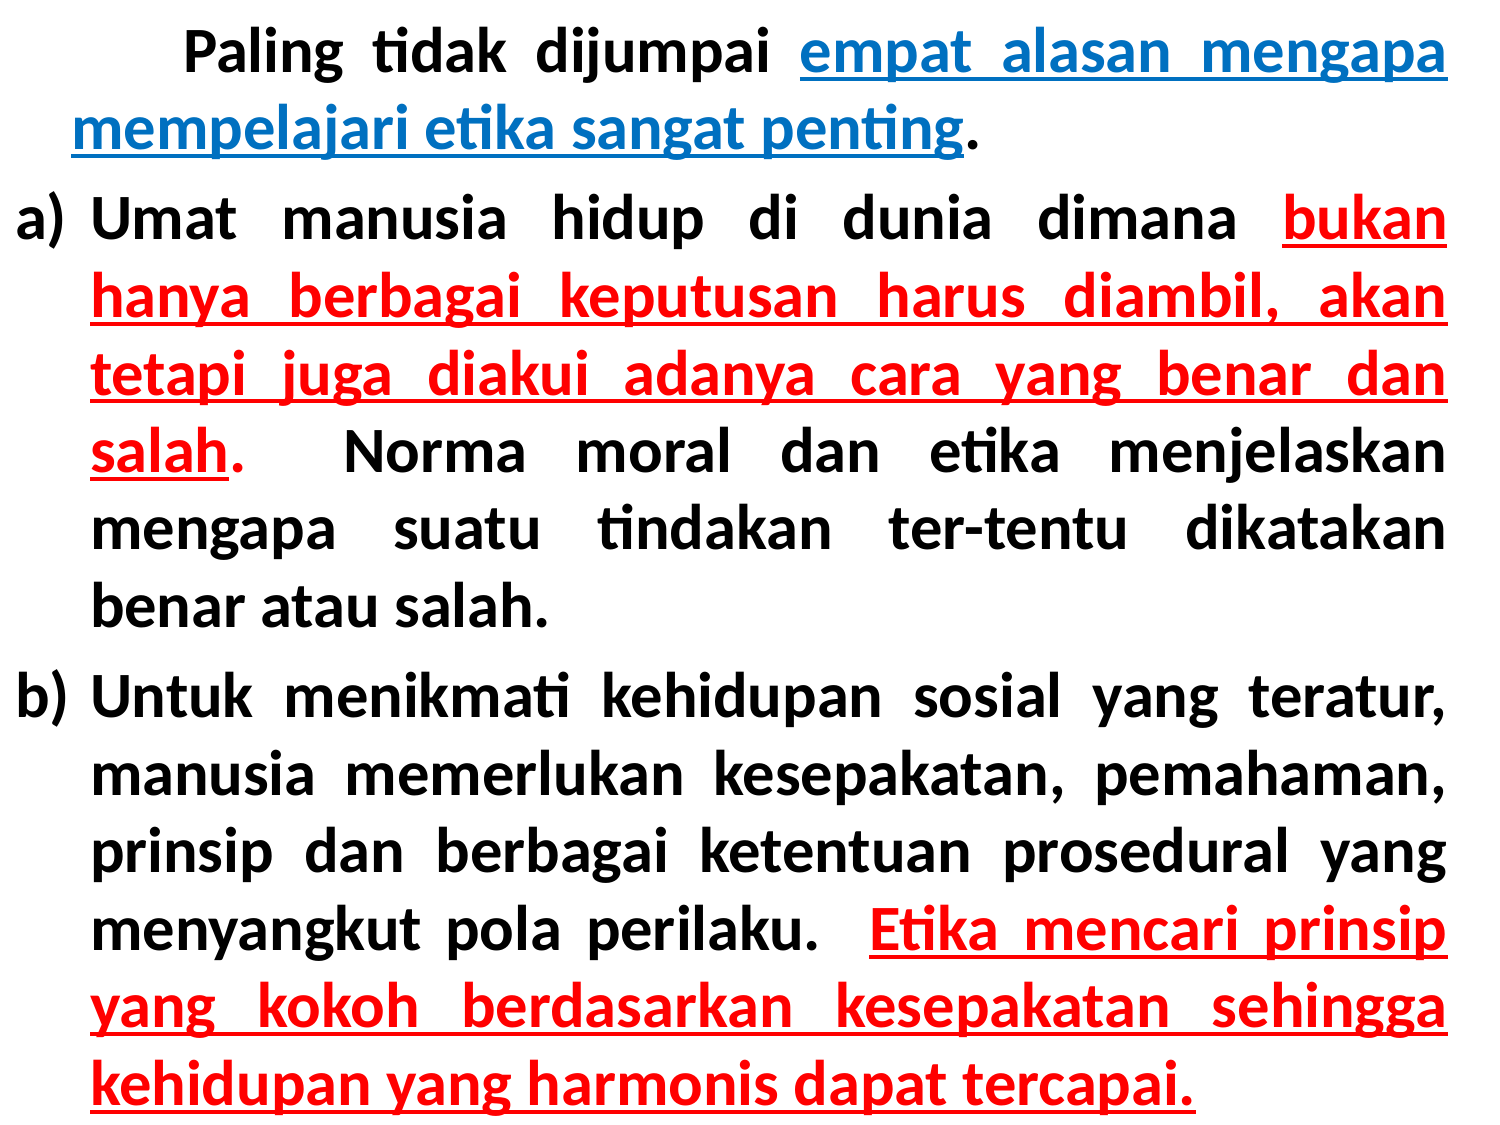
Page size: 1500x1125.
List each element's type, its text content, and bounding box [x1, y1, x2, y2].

list Paling tidak dijumpai empat alasan mengapa mempelajari etika sangat penting. Umat manusia hidup di dunia dimana bukan hanya berbagai keputusan harus diambil, akan tetapi juga diakui adanya cara yang benar dan salah. Norma moral dan etika menjelaskan mengapa suatu tindakan ter-tentu dikatakan benar atau salah. Untuk menikmati kehidupan sosial yang teratur, manusia memerlukan kesepakatan, pemahaman, prinsip dan berbagai ketentuan prosedural yang menyangkut pola perilaku. Etika mencari prinsip yang kokoh berdasarkan kesepakatan sehingga kehidupan yang harmonis dapat tercapai. [0, 0, 1463, 1125]
